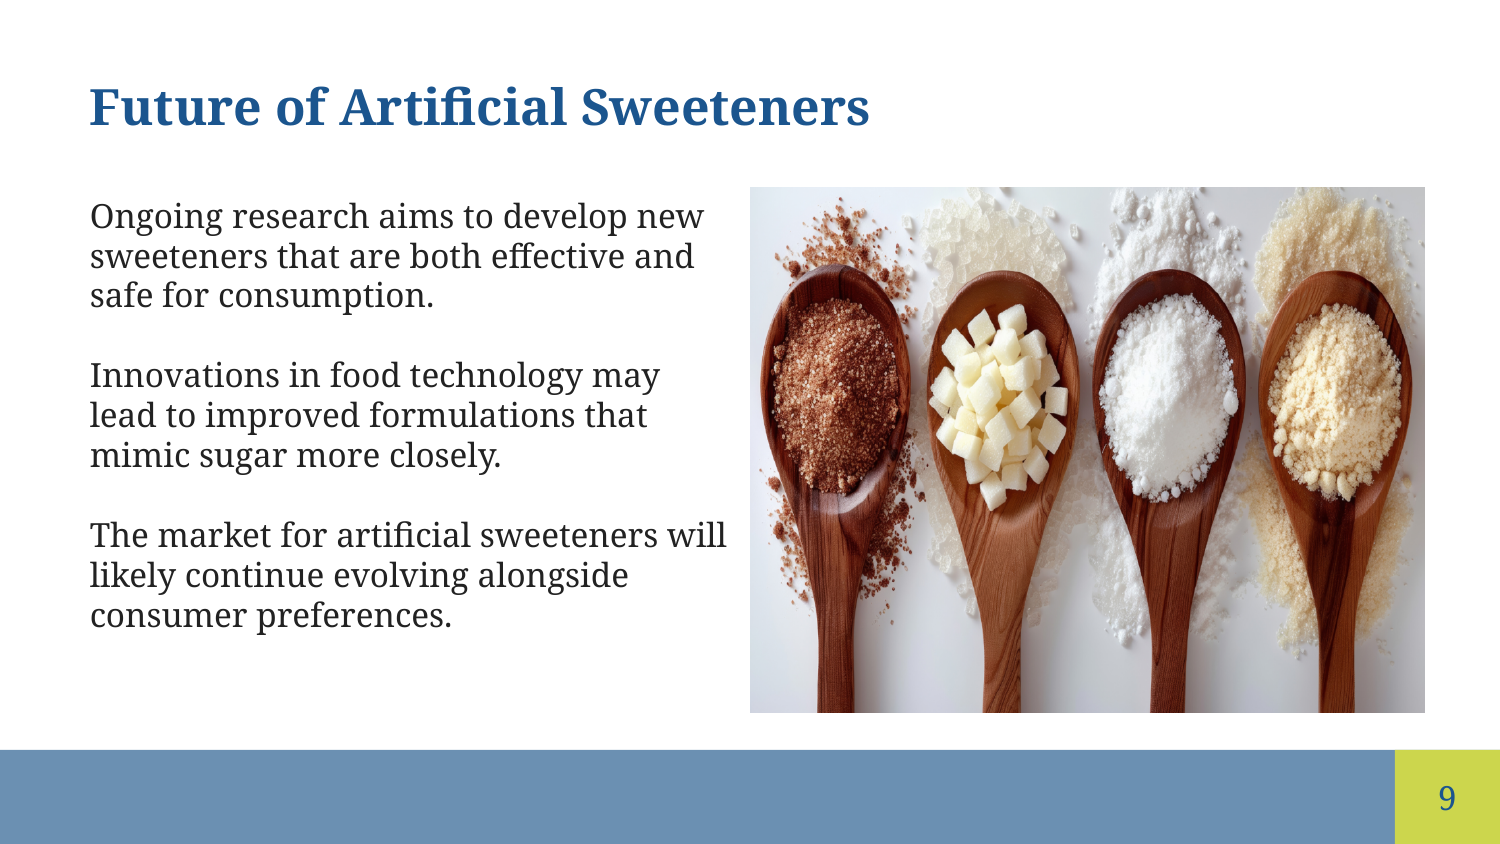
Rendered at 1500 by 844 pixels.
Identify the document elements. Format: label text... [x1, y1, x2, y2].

text_box Future of Artificial Sweeteners [74, 37, 1425, 173]
text_box [0, 749, 1394, 844]
text_box Ongoing research aims to develop new sweeteners that are both effective and safe for consumption. Innovations in food technology may lead to improved formulations that mimic sugar more closely. The market for artificial sweeteners will likely continue evolving alongside consumer preferences. [74, 187, 749, 713]
picture [749, 187, 1425, 713]
text_box 9 [1394, 749, 1500, 844]
